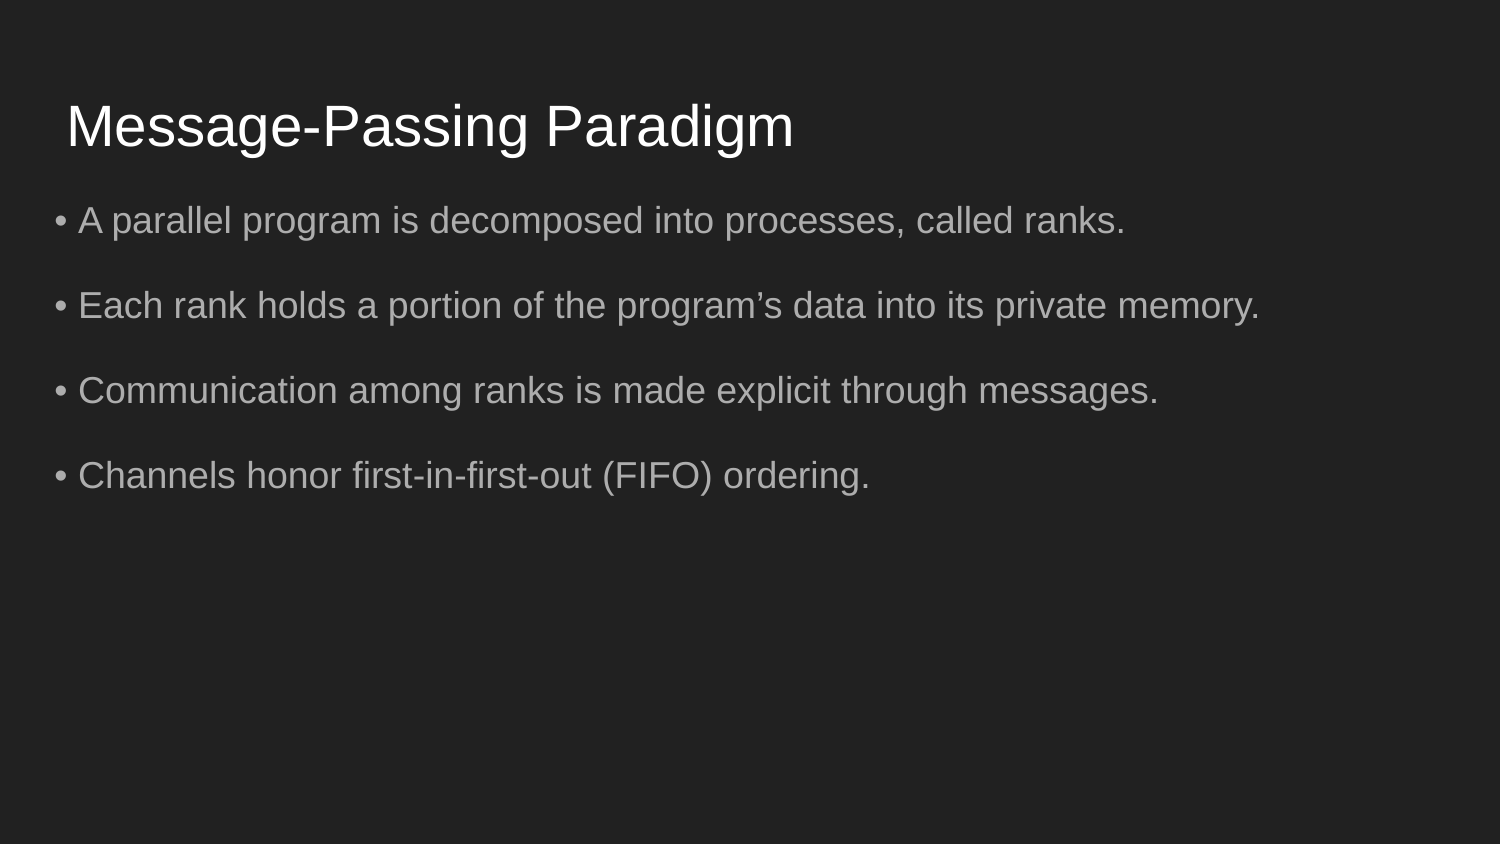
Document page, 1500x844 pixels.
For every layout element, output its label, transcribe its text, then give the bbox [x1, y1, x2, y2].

title Message-Passing Paradigm [51, 72, 1449, 167]
list • A parallel program is decomposed into processes, called ranks. • Each rank holds a portion of the program’s data into its private memory. • Communication among ranks is made explicit through messages. • Channels honor first-in-first-out (FIFO) ordering. [39, 174, 1437, 735]
